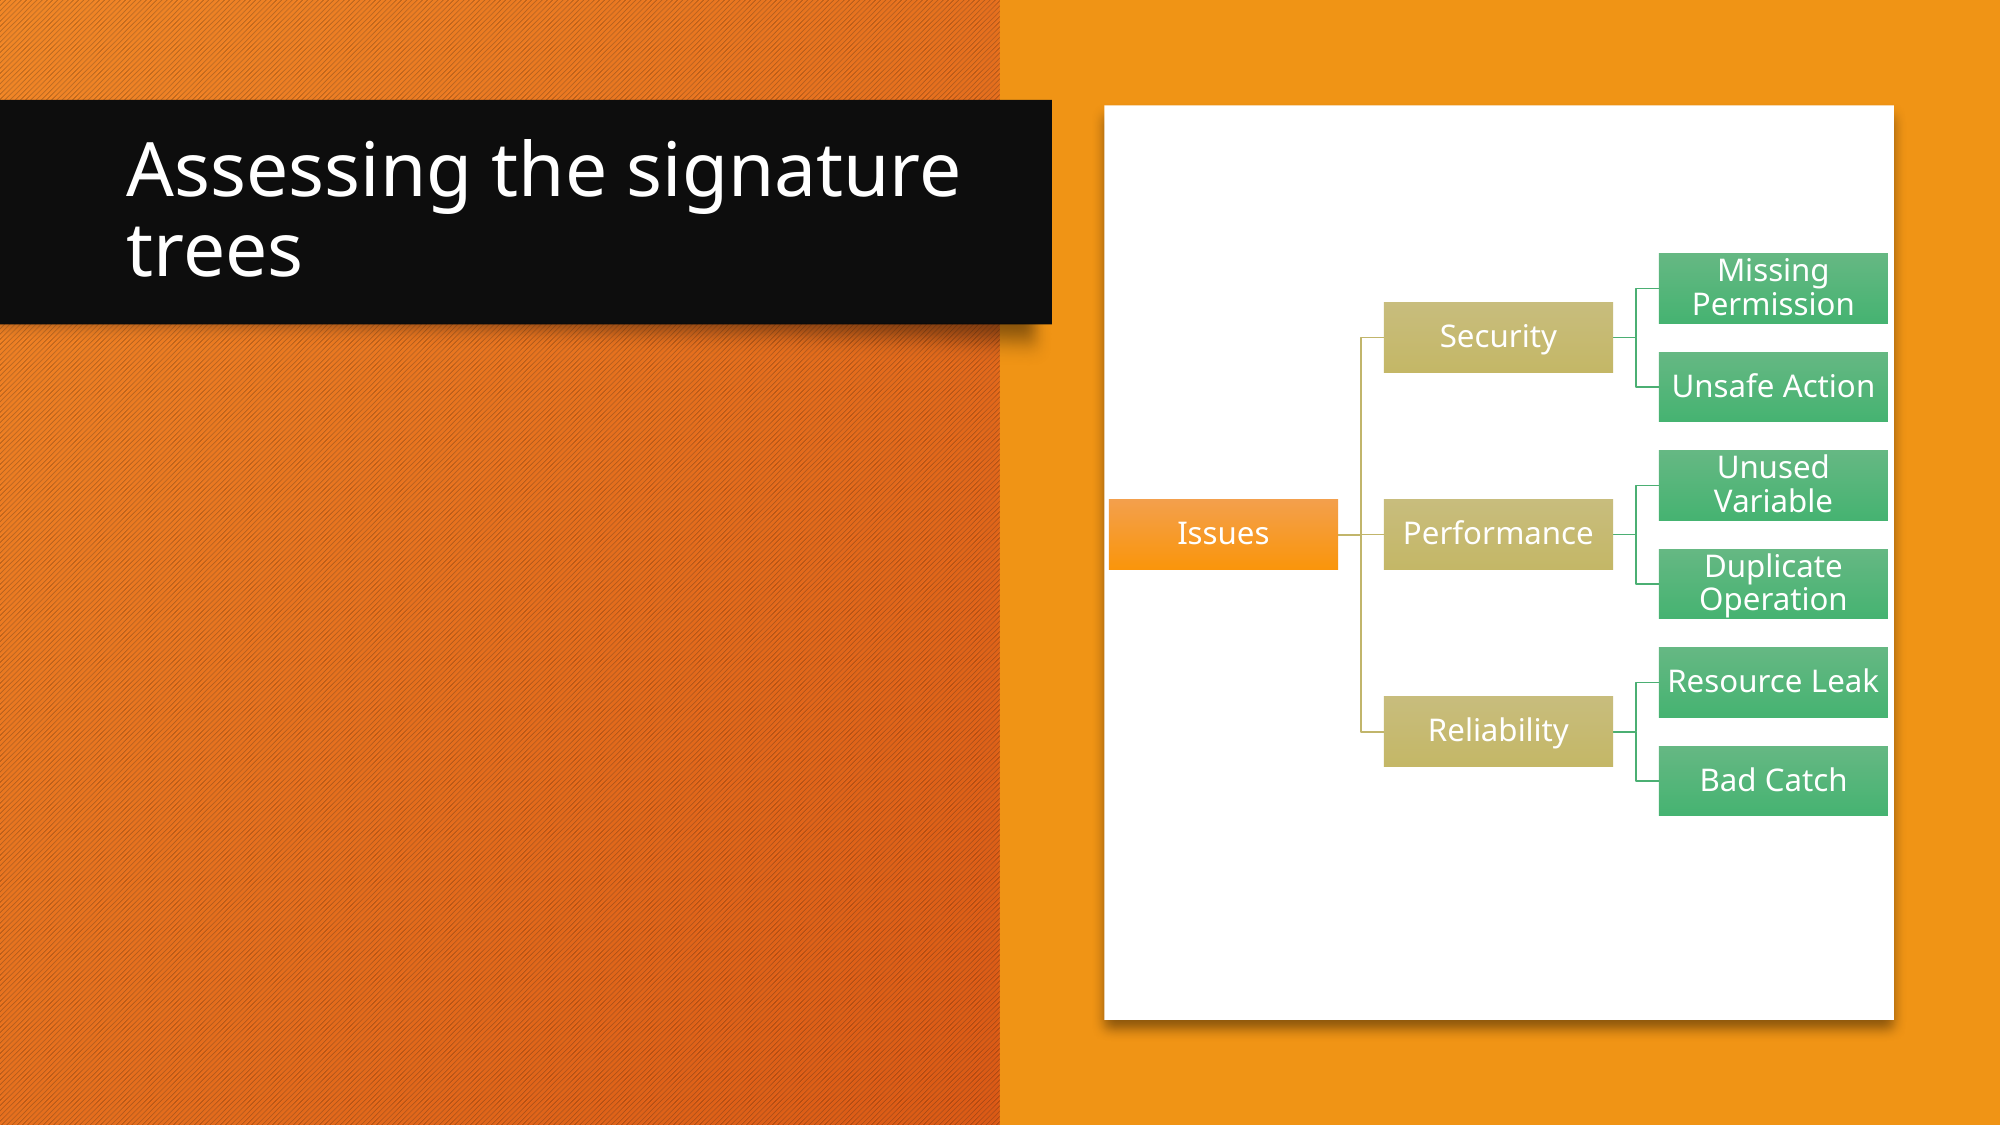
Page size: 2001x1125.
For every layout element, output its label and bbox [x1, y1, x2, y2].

picture [0, 0, 2000, 1125]
list [1108, 245, 1889, 824]
